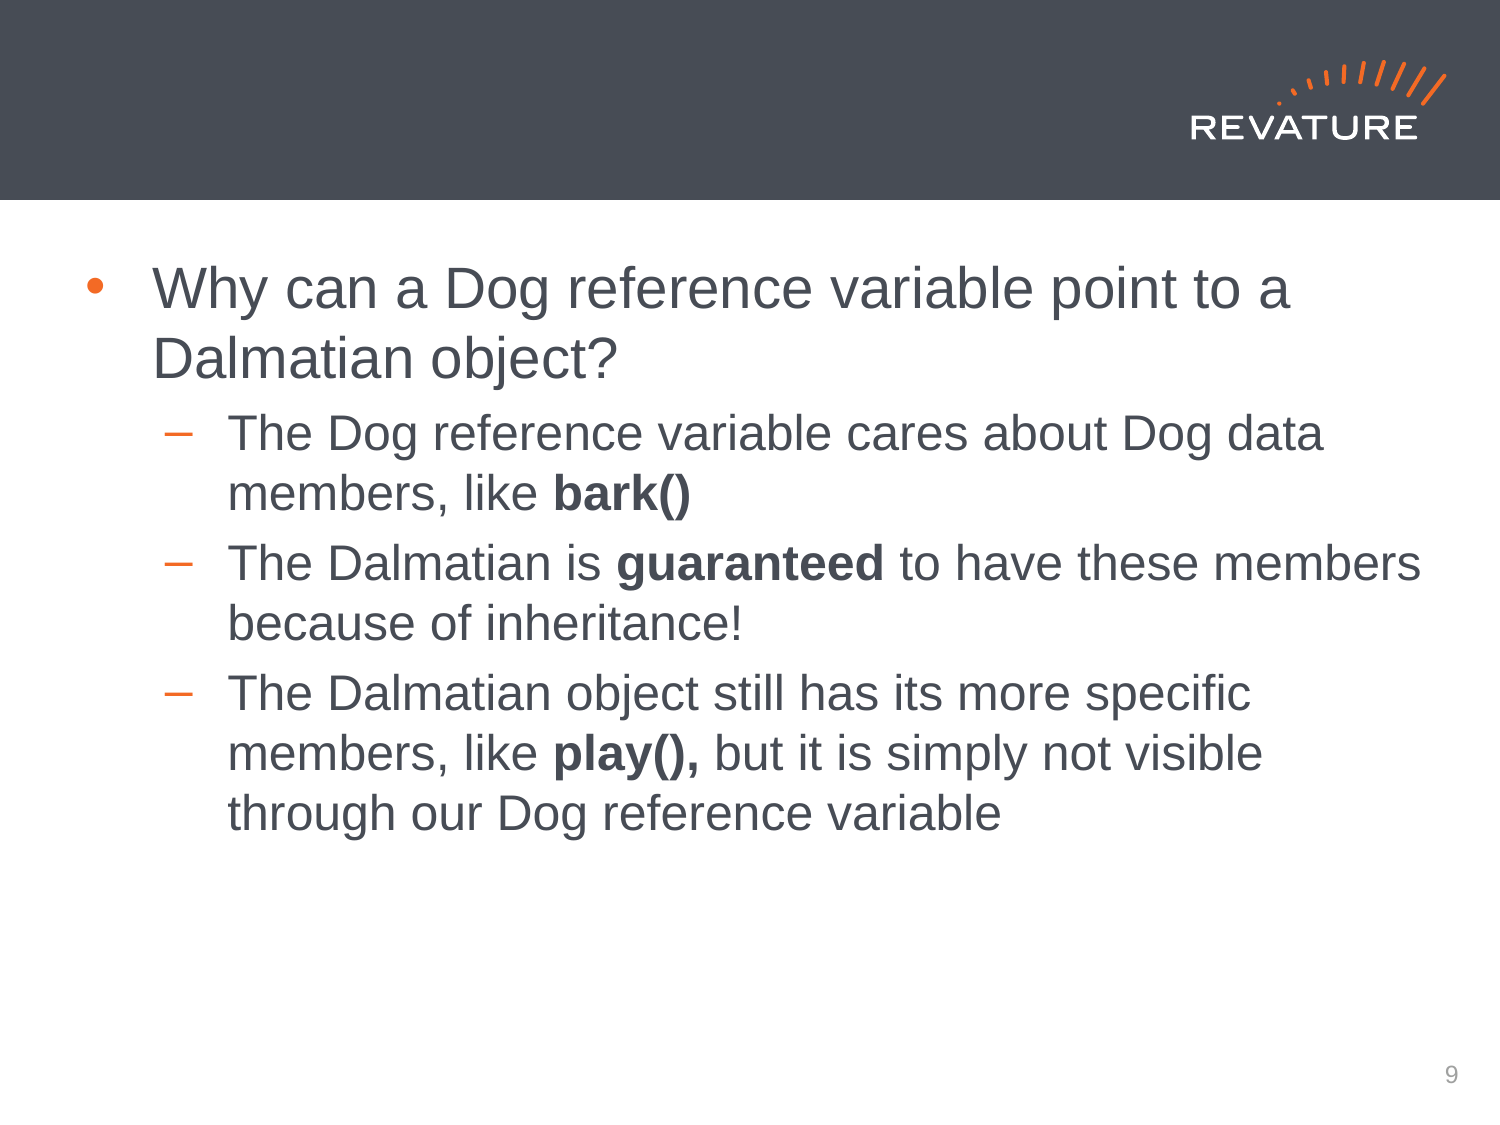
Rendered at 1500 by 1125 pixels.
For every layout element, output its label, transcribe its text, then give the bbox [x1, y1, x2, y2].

list Why can a Dog reference variable point to a Dalmatian object? The Dog reference variable cares about Dog data members, like bark() The Dalmatian is guaranteed to have these members because of inheritance! The Dalmatian object still has its more specific members, like play(), but it is simply not visible through our Dog reference variable [62, 243, 1438, 986]
slide_number 8 [1332, 1043, 1474, 1104]
